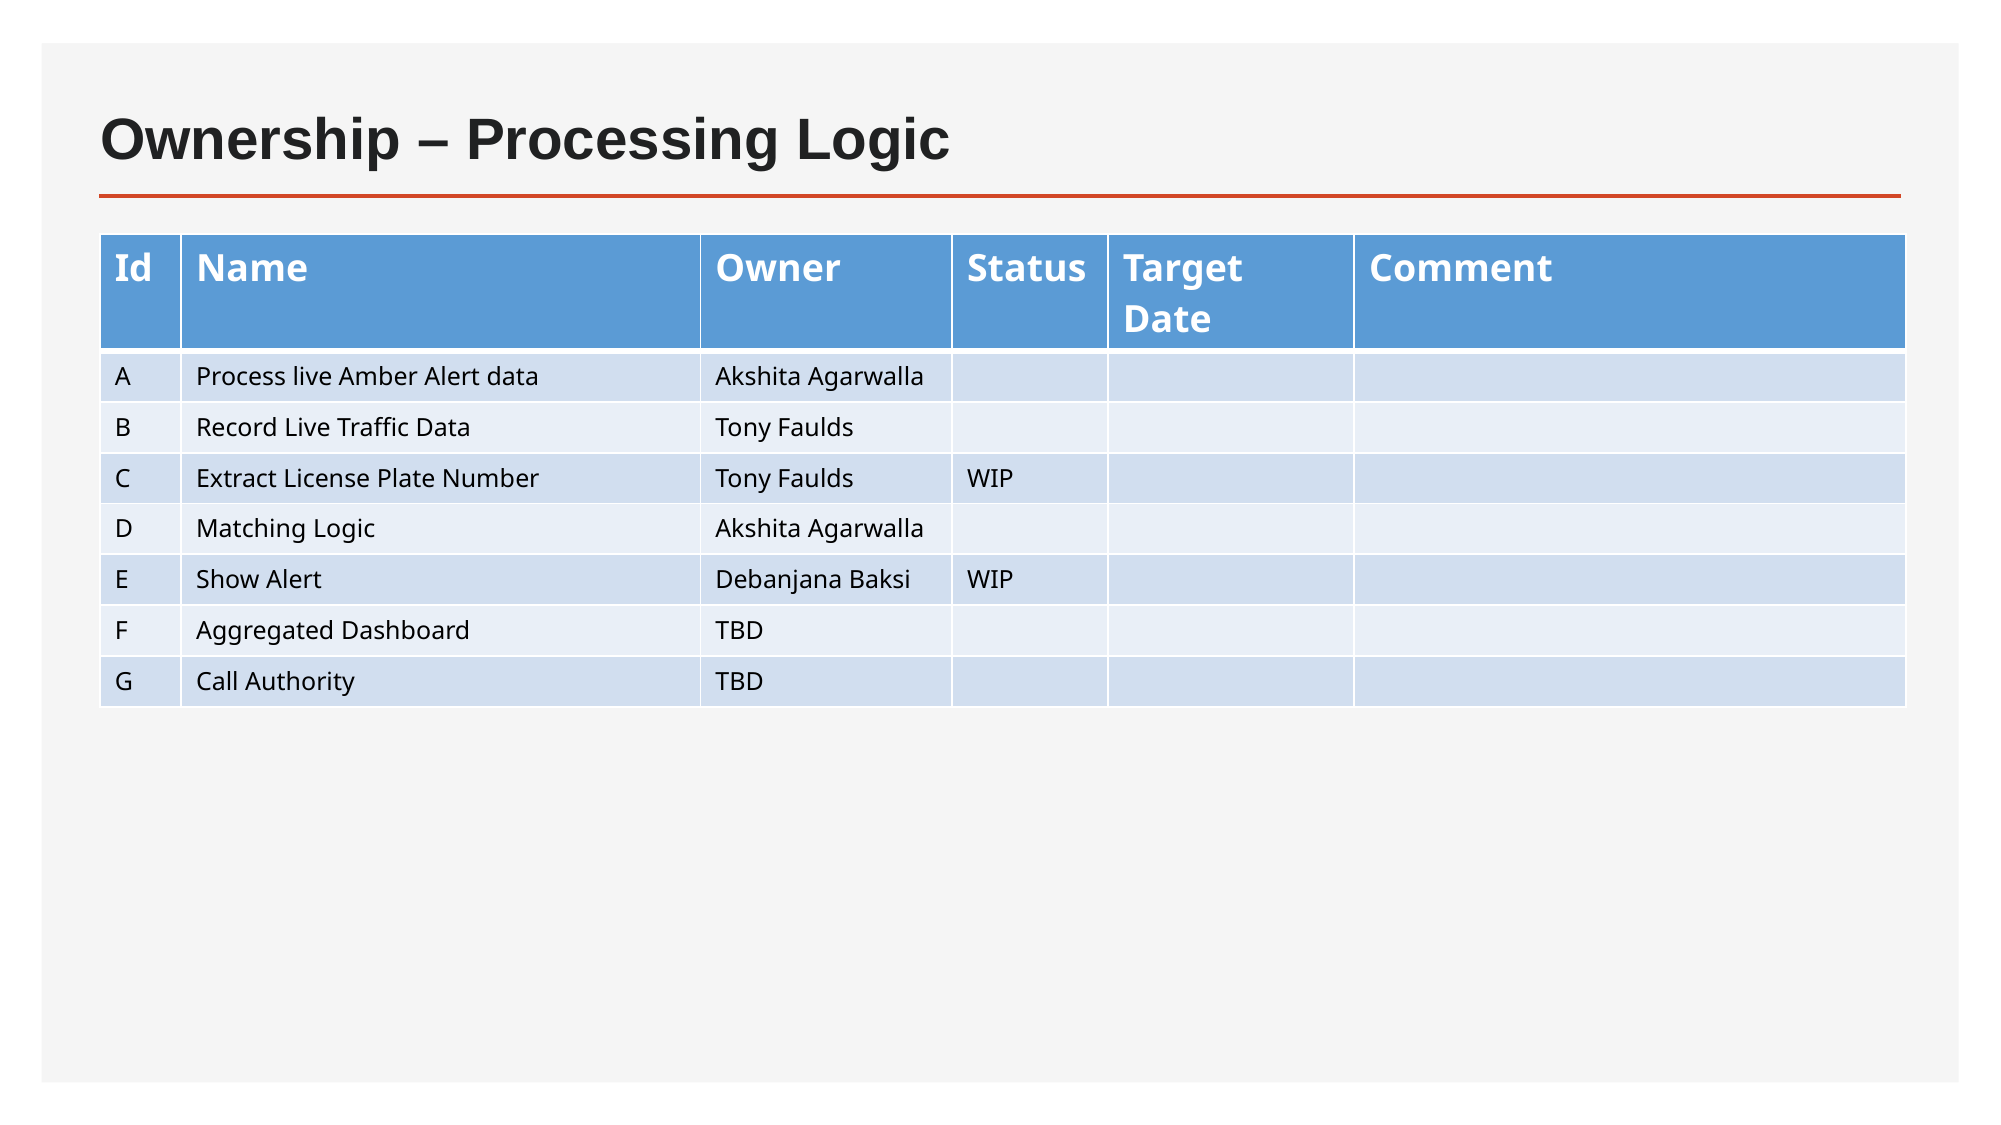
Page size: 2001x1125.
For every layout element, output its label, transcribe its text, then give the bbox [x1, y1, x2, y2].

table_cell Extract License Plate Number [182, 454, 700, 503]
table_cell [953, 606, 1107, 655]
table_cell A [101, 354, 180, 401]
table_cell TBD [701, 657, 951, 706]
table_cell [953, 504, 1107, 553]
table_cell Call Authority [182, 657, 700, 706]
table_header Id [101, 235, 180, 348]
table_cell [1109, 606, 1353, 655]
table_cell Matching Logic [182, 504, 700, 553]
table_cell [1109, 354, 1353, 401]
table_cell [1355, 504, 1905, 553]
table_cell Debanjana Baksi [701, 555, 951, 604]
table_header Target Date [1109, 235, 1353, 348]
table_cell B [101, 403, 180, 452]
table_cell [953, 354, 1107, 401]
table_header Status [953, 235, 1107, 348]
table_cell Process live Amber Alert data [182, 354, 700, 401]
table_cell C [101, 454, 180, 503]
table_cell Akshita Agarwalla [701, 504, 951, 553]
table_cell D [101, 504, 180, 553]
table_cell WIP [953, 555, 1107, 604]
table_cell Tony Faulds [701, 403, 951, 452]
table_cell G [101, 657, 180, 706]
table_cell TBD [701, 606, 951, 655]
table_cell Tony Faulds [701, 454, 951, 503]
table_cell [953, 403, 1107, 452]
table_cell Akshita Agarwalla [701, 354, 951, 401]
table_cell [1355, 354, 1905, 401]
table_cell Show Alert [182, 555, 700, 604]
table_header Name [182, 235, 700, 348]
table_cell E [101, 555, 180, 604]
table_cell [953, 657, 1107, 706]
table_cell [1109, 657, 1353, 706]
table_cell WIP [953, 454, 1107, 503]
table_cell F [101, 606, 180, 655]
title Ownership – Processing Logic [85, 73, 1214, 179]
table_cell Record Live Traffic Data [182, 403, 700, 452]
table_cell [1355, 657, 1905, 706]
table_header Owner [701, 235, 951, 348]
table_cell [1355, 555, 1905, 604]
table_cell [1109, 555, 1353, 604]
table_cell [1109, 403, 1353, 452]
table_cell [1355, 606, 1905, 655]
table_header Comment [1355, 235, 1905, 348]
table_cell Aggregated Dashboard [182, 606, 700, 655]
table_cell [1355, 454, 1905, 503]
table_cell [1355, 403, 1905, 452]
table_cell [1109, 454, 1353, 503]
table_cell [1109, 504, 1353, 553]
